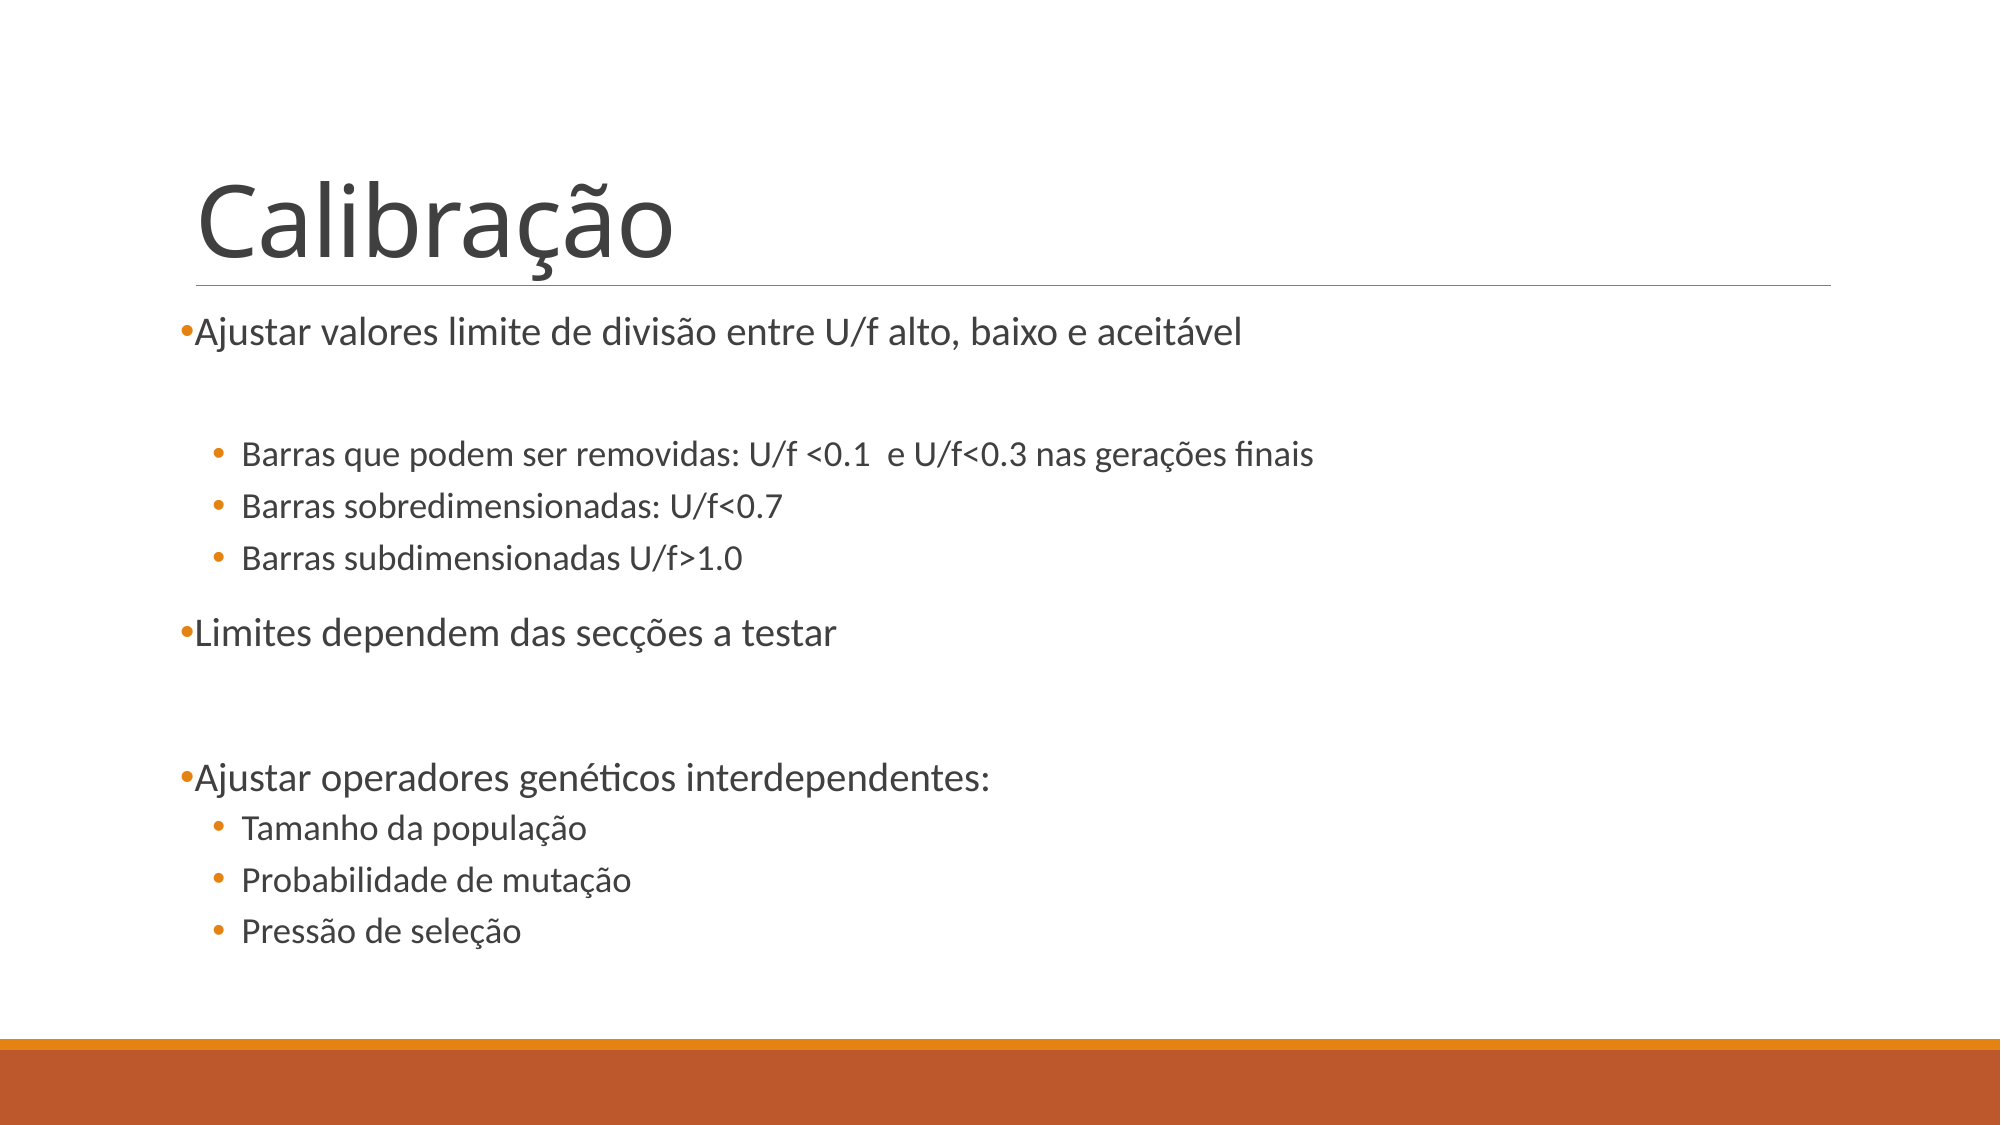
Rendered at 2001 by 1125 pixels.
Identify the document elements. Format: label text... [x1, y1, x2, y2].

list Ajustar valores limite de divisão entre U/f alto, baixo e aceitável Barras que podem ser removidas: U/f <0.1 e U/f<0.3 nas gerações finais Barras sobredimensionadas: U/f<0.7 Barras subdimensionadas U/f>1.0 Limites dependem das secções a testar Ajustar operadores genéticos interdependentes: Tamanho da população Probabilidade de mutação Pressão de seleção [180, 302, 1830, 963]
title Calibração [180, 47, 1830, 285]
